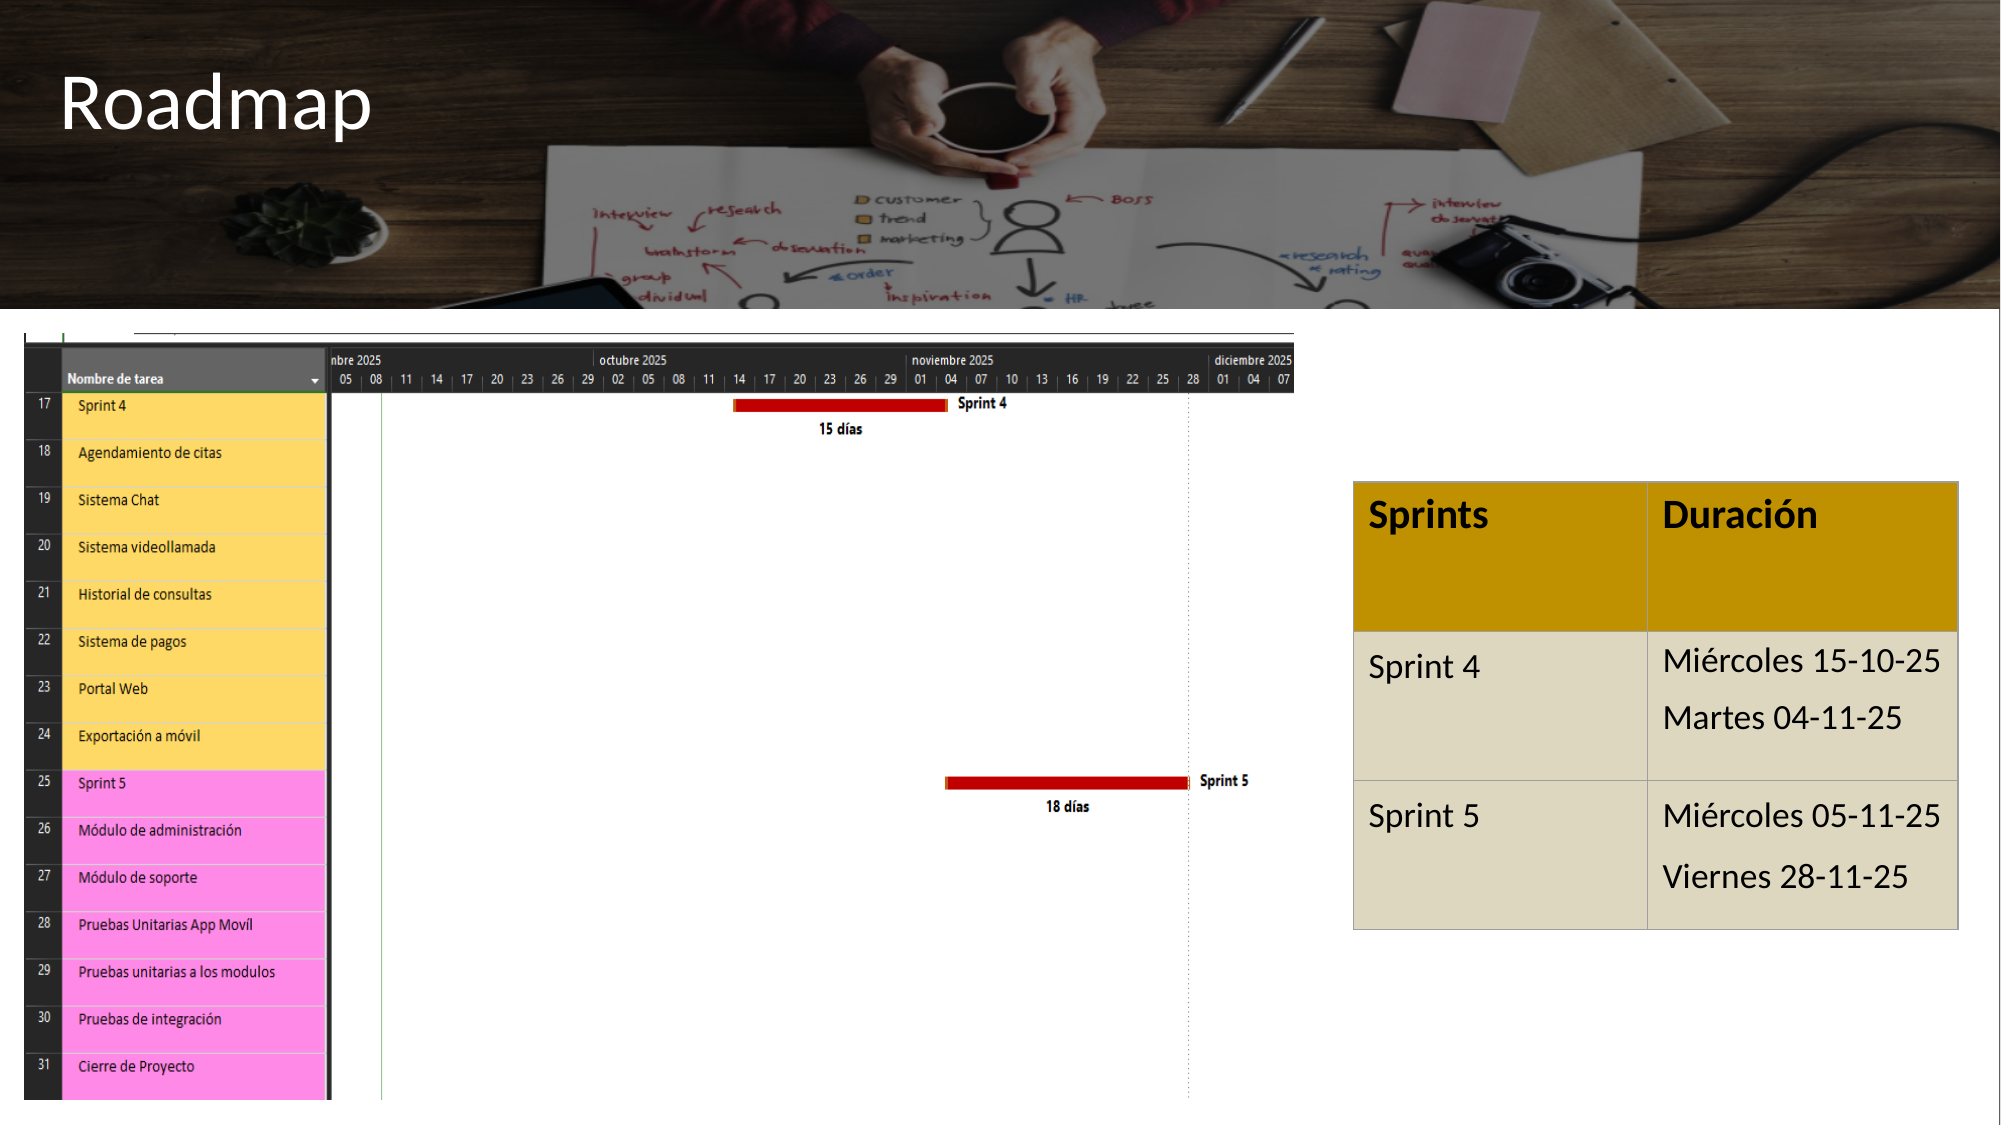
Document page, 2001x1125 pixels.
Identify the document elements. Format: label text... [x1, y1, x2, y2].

table_header Duración [1648, 483, 1957, 631]
table_header Sprints [1354, 483, 1647, 631]
table_cell Sprint 4 [1354, 632, 1647, 780]
table_cell Miércoles 05-11-25 Viernes 28-11-25 [1648, 781, 1957, 929]
table_cell Sprint 5 [1354, 781, 1647, 929]
table_cell Miércoles 15-10-25 Martes 04-11-25 [1648, 632, 1957, 780]
picture [0, 0, 2001, 1125]
